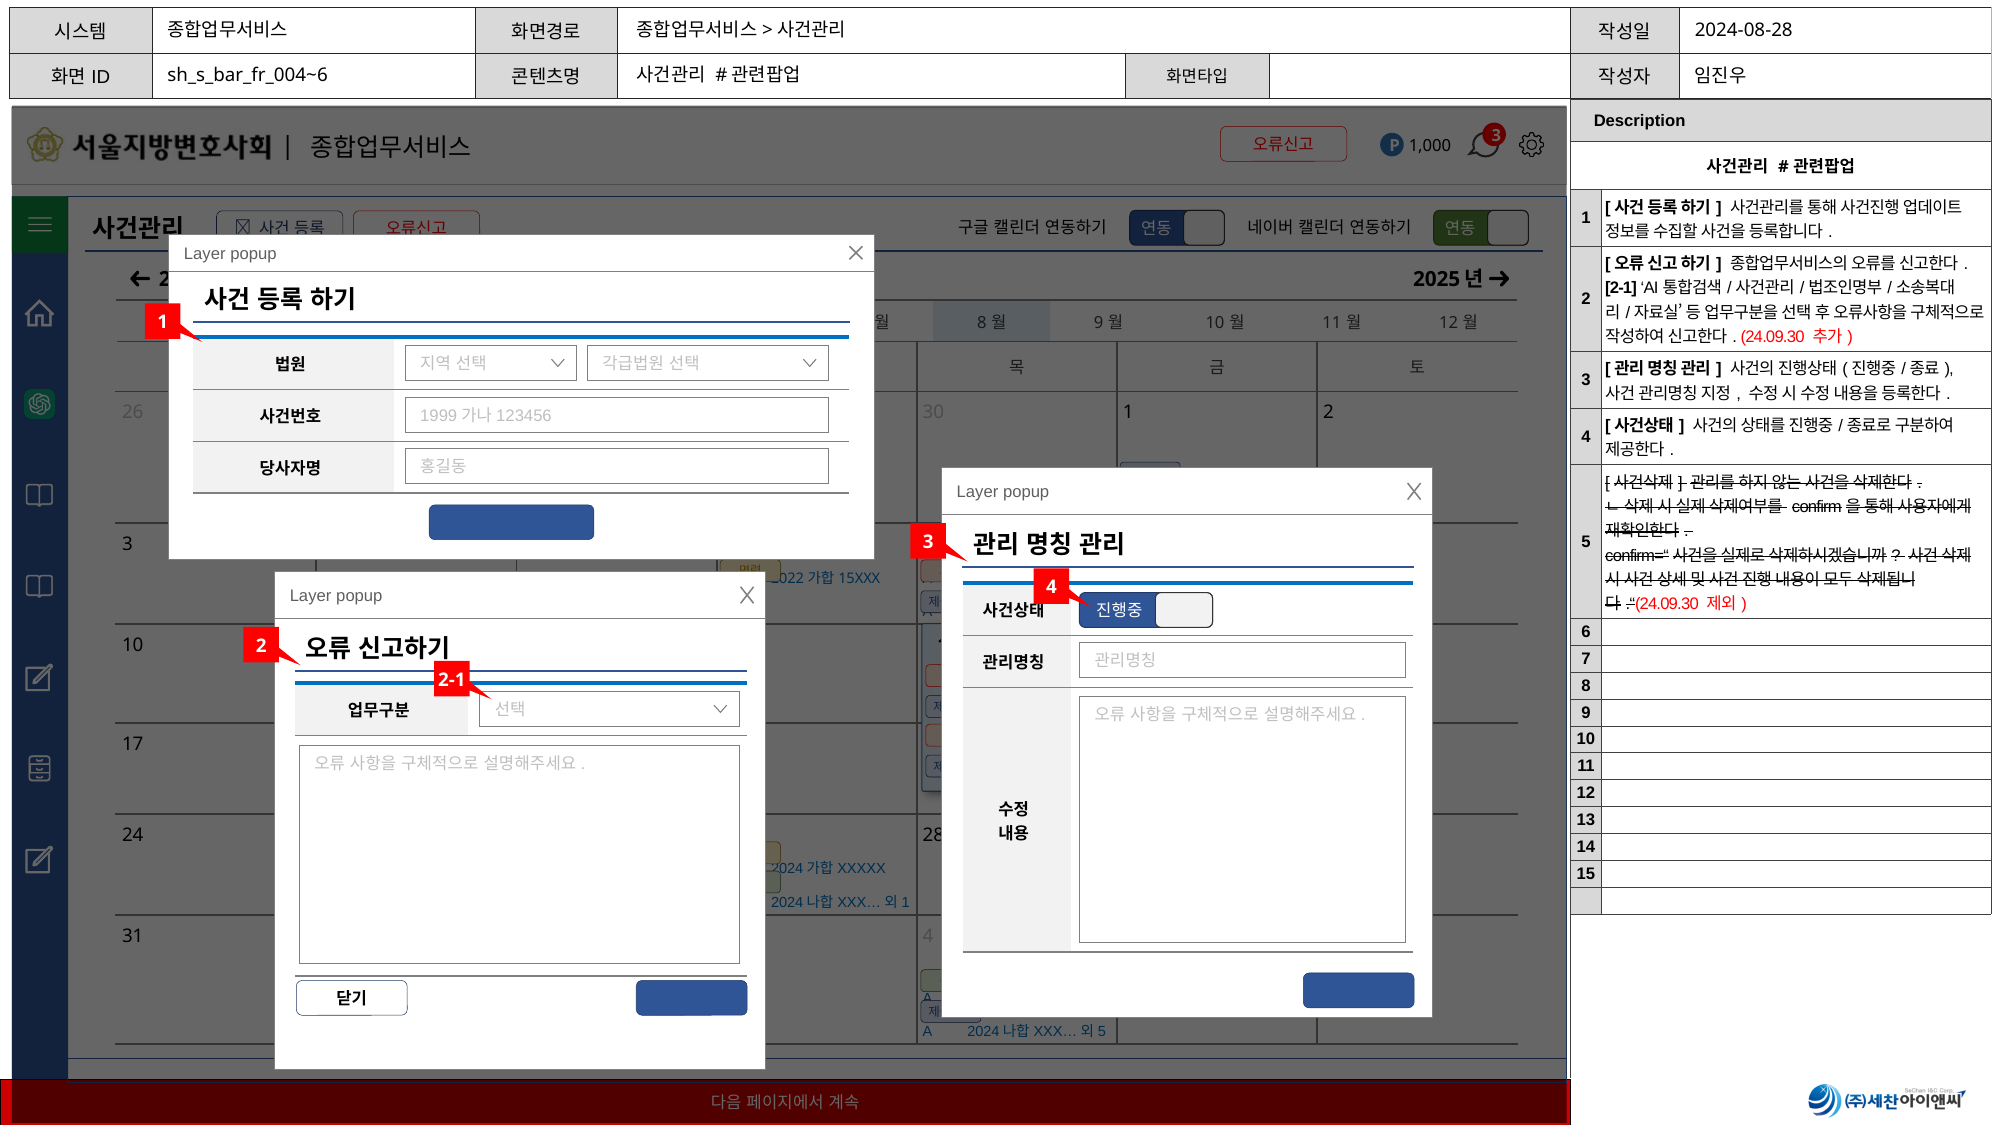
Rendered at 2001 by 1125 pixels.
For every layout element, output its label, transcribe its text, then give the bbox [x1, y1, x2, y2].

table_cell [1602, 727, 1991, 752]
table_cell [1571, 888, 1601, 914]
table_cell 15 [1571, 861, 1601, 887]
table_cell 14 [1571, 834, 1601, 860]
table_cell [1602, 888, 1991, 914]
table_cell 4 [1571, 409, 1601, 464]
table_cell [1602, 619, 1991, 645]
table_cell [1602, 861, 1991, 887]
table_cell 7 [1571, 646, 1601, 672]
table_cell [1602, 834, 1991, 860]
table_cell [1602, 646, 1991, 672]
table_cell [사건상태] 사건의 상태를 진행중/종료로 구분하여 제공한다. [1602, 409, 1991, 464]
table_header Description [1571, 100, 1991, 141]
table_cell 9 [1571, 700, 1601, 726]
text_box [941, 467, 1433, 1018]
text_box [283, 625, 747, 671]
table_cell 2 [1571, 247, 1601, 351]
table_cell 11 [1571, 753, 1601, 779]
table_cell [사건 등록 하기] 사건관리를 통해 사건진행 업데이트 정보를 수집할 사건을 등록합니다. [1602, 190, 1991, 246]
table_cell 사건관리 #관련팝업 [1571, 142, 1991, 189]
list 종합업무서비스>사건관리 [621, 10, 1563, 50]
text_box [180, 276, 850, 322]
table_cell 1 [1571, 190, 1601, 246]
list sh_s_bar_fr_004~6 [152, 55, 472, 96]
table_cell 10 [1571, 727, 1601, 752]
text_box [67, 196, 1567, 1059]
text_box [950, 521, 1414, 568]
text_box [11, 105, 1568, 1124]
table_cell [관리 명칭 관리] 사건의 진행상태(진행중/종료), 사건 관리명칭 지정, 수정 시 수정 내용을 등록한다. [1602, 352, 1991, 408]
table_cell 3 [1571, 352, 1601, 408]
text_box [168, 234, 875, 560]
picture [1803, 1081, 1970, 1121]
list 사건관리 #관련팝업 [621, 55, 1114, 96]
table_cell [오류 신고 하기] 종합업무서비스의 오류를 신고한다. [2-1] ‘AI통합검색/사건관리/법조인명부/소송복대리/자료실’ 등 업무구분을 선택 후 오류사항을 구체적으로 작성하여 신고한다. (24.09.30 추가) [1602, 247, 1991, 351]
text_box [1079, 592, 1213, 628]
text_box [274, 571, 766, 1070]
table_cell 8 [1571, 673, 1601, 699]
table_cell [1602, 700, 1991, 726]
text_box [405, 345, 829, 381]
table_cell [1602, 673, 1991, 699]
table_cell [1602, 807, 1991, 833]
table_cell 13 [1571, 807, 1601, 833]
table_cell 6 [1571, 619, 1601, 645]
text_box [479, 691, 740, 727]
table_cell [1602, 753, 1991, 779]
list 종합업무서비스 [152, 10, 472, 50]
table_cell 12 [1571, 780, 1601, 806]
table_cell [1602, 780, 1991, 806]
table_cell 5 [1571, 465, 1601, 618]
table_cell [사건삭제] 관리를 하지 않는 사건을 삭제한다. ㄴ 삭제 시 실제 삭제여부를 confirm을 통해 사용자에게 재확인한다. confirm=“사건을 실제로 삭제하시겠습니까? 사건 삭제 시 사건 상세 및 사건 진행 내용이 모두 삭제됩니다.“(24.09.30 제외) [1602, 465, 1991, 618]
